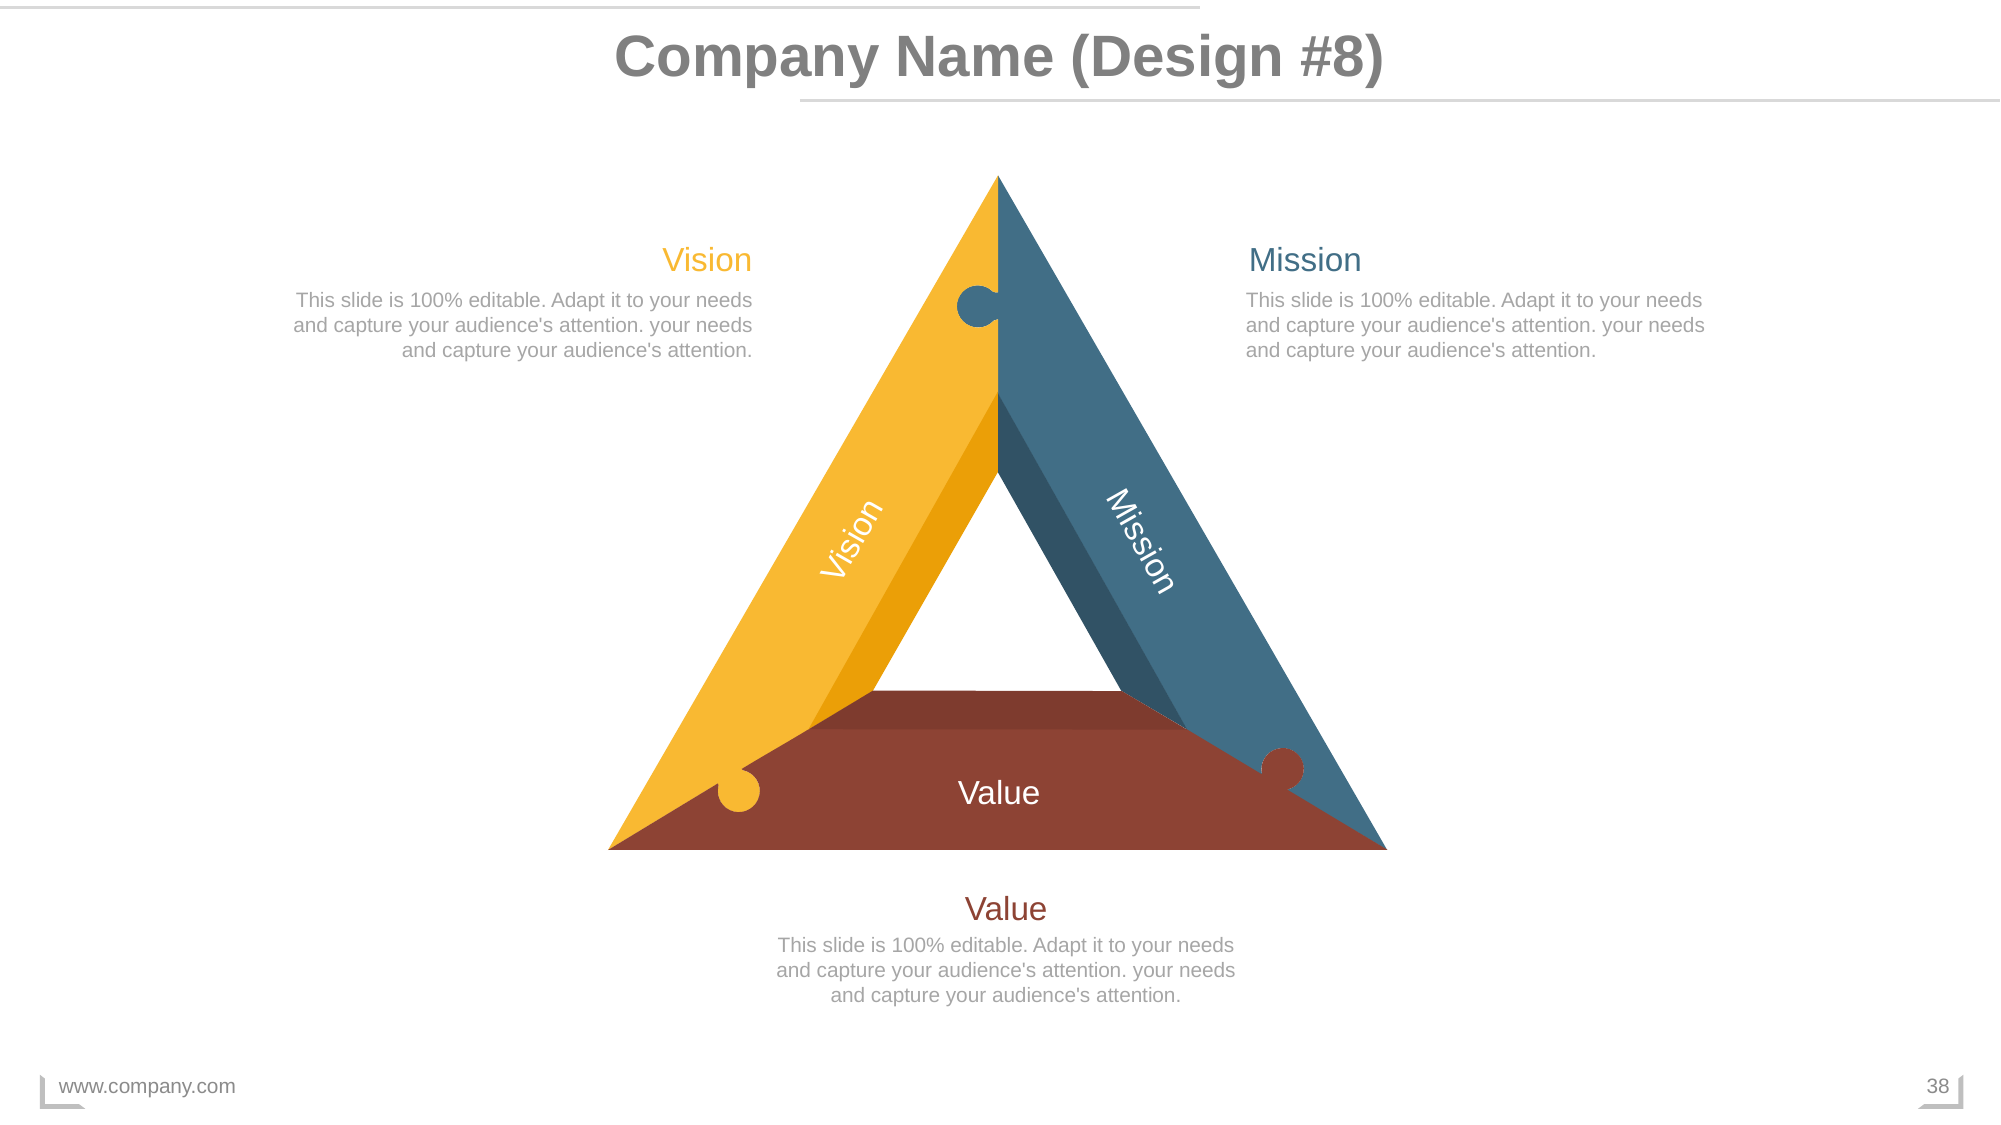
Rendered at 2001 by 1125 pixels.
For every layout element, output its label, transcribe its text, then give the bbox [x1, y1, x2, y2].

slide_number 38 [1902, 1055, 1965, 1116]
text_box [276, 149, 1724, 1016]
text_box Company Name (Design #8) [0, 10, 2000, 96]
footer www.company.com [43, 1055, 719, 1116]
